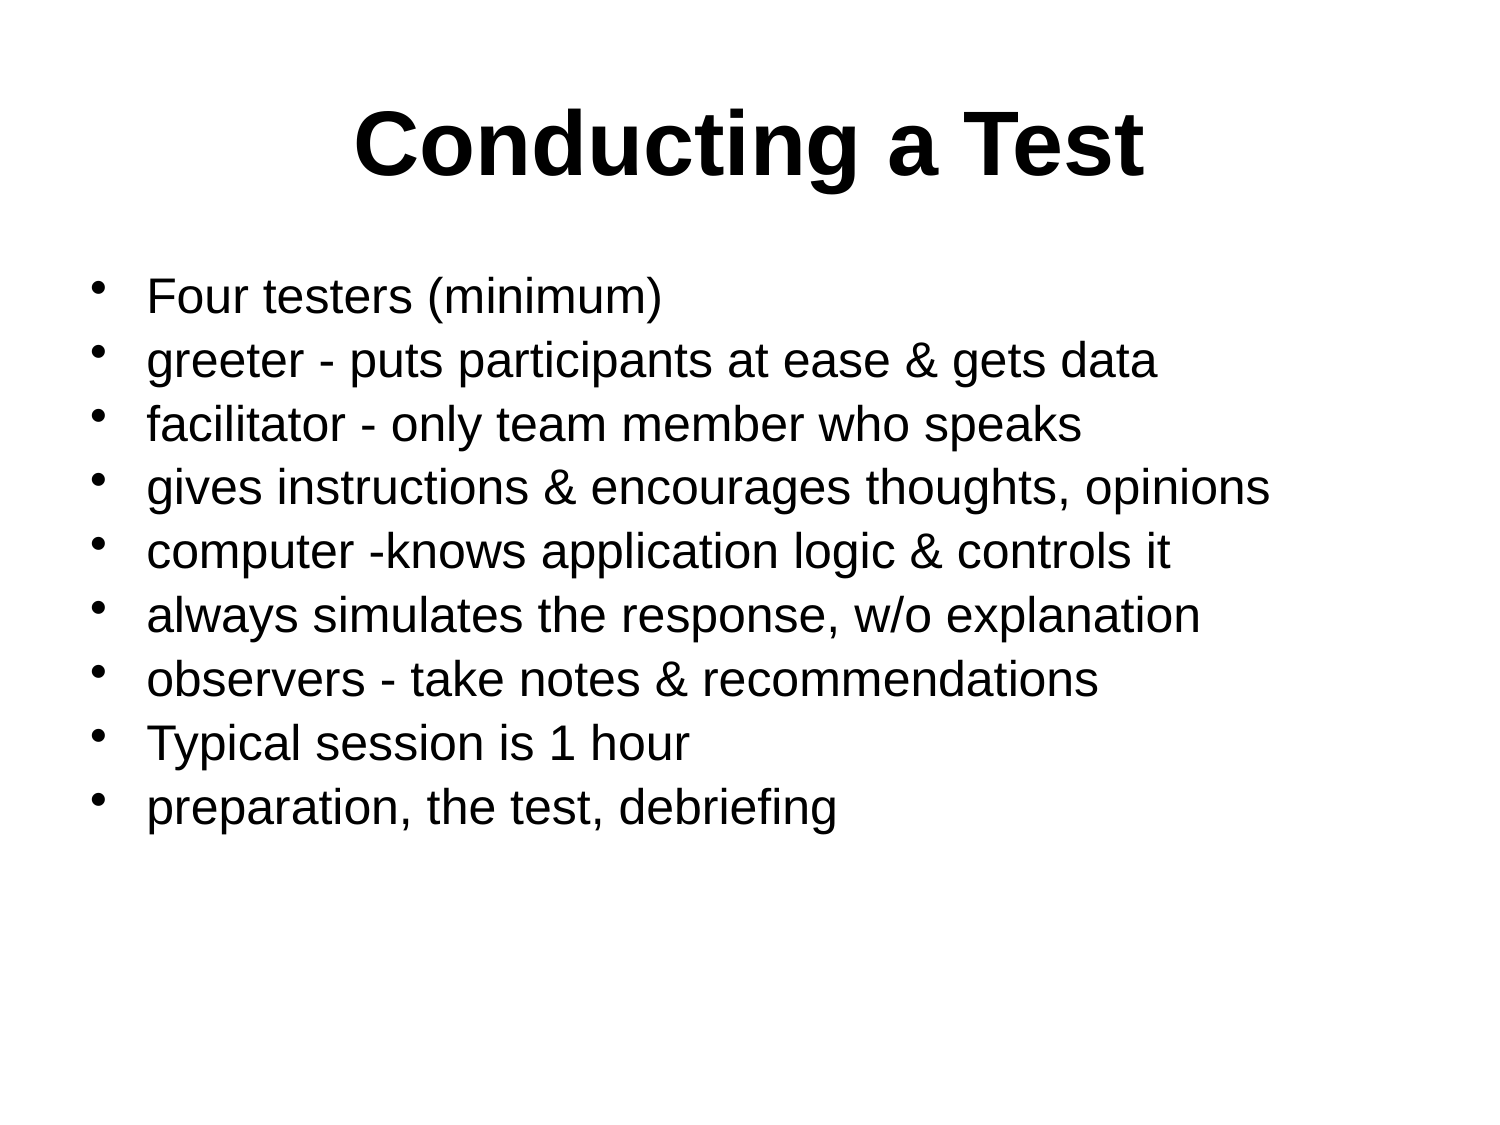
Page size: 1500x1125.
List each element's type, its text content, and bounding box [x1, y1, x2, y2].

list Four testers (minimum) greeter - puts participants at ease & gets data facilitator - only team member who speaks gives instructions & encourages thoughts, opinions computer -knows application logic & controls it always simulates the response, w/o explanation observers - take notes & recommendations Typical session is 1 hour preparation, the test, debriefing [75, 262, 1425, 1005]
title Conducting a Test [75, 45, 1425, 233]
